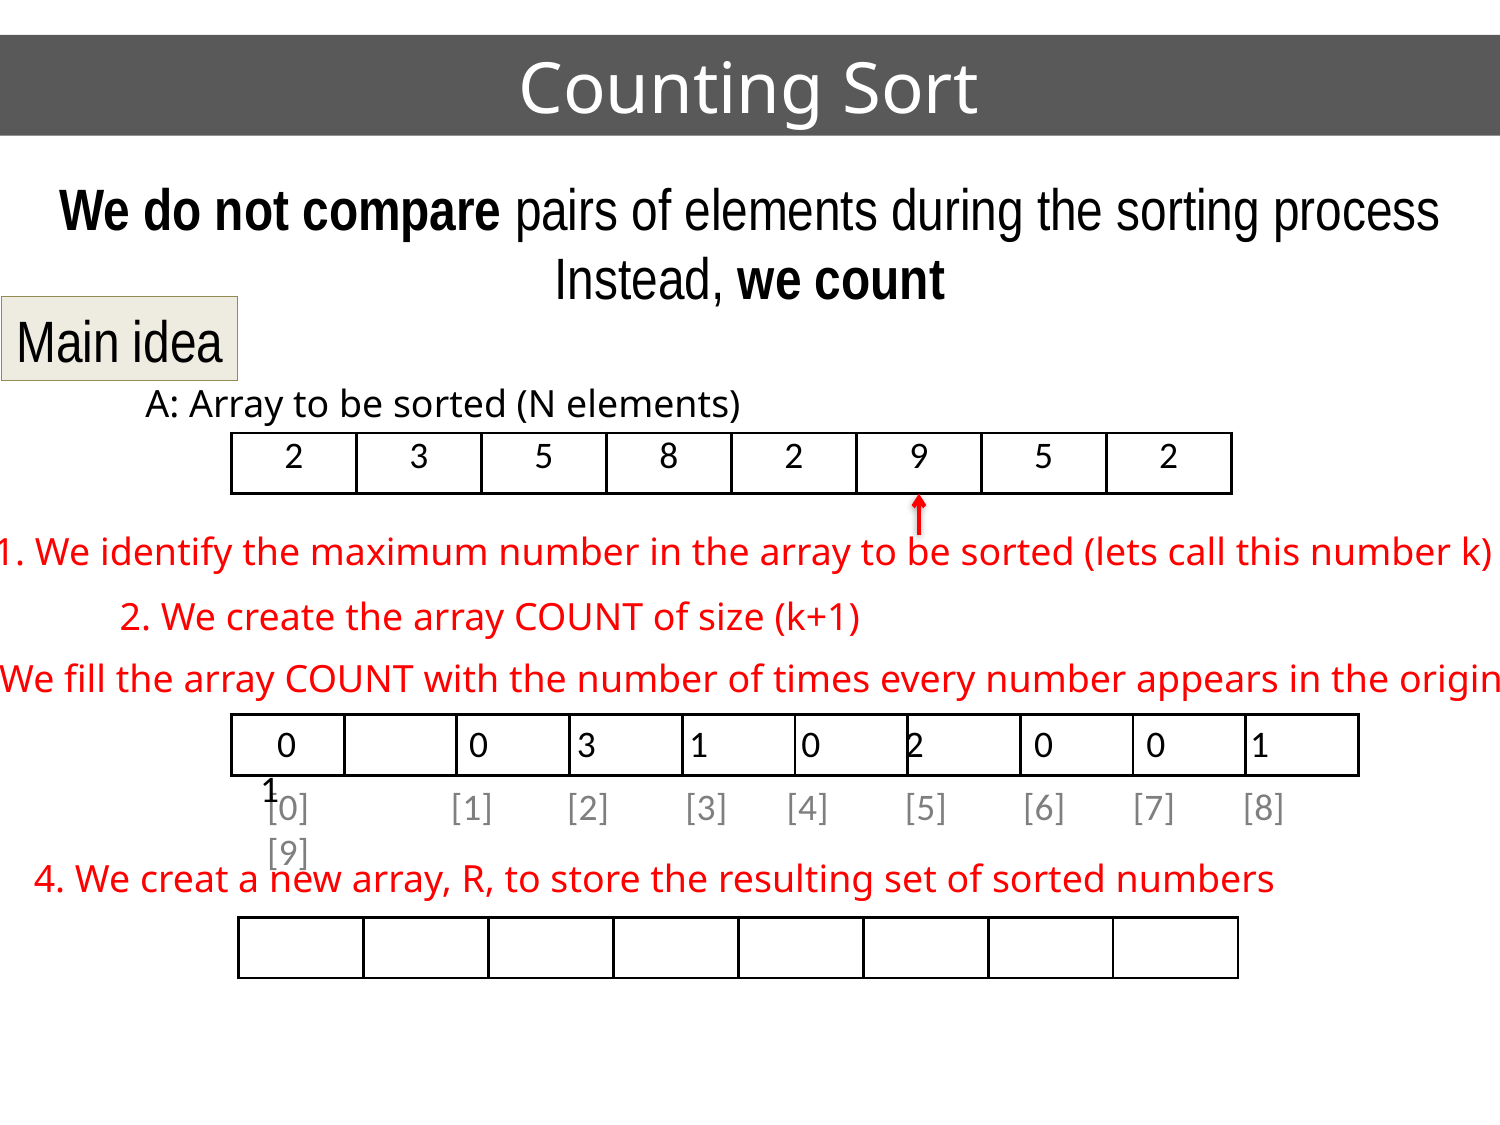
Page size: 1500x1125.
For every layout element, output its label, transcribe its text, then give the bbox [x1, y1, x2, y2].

table_header 2 [233, 434, 355, 492]
table_header [1114, 919, 1237, 977]
table_header [233, 716, 245, 774]
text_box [231, 493, 1257, 582]
table_header [740, 919, 862, 977]
table_header [240, 919, 362, 977]
text_box 4. We creat a new array, R, to store the resulting set of sorted numbers [18, 847, 1311, 908]
table_header 2 [733, 434, 855, 492]
table_header [365, 919, 487, 977]
table_header [615, 919, 737, 977]
table_header 2 [1108, 434, 1230, 492]
text_box 2. We create the array COUNT of size (k+1) [104, 585, 896, 645]
table_header 9 [858, 434, 980, 492]
table_header 3 [358, 434, 480, 492]
table_header [990, 919, 1112, 977]
text_box A: Array to be sorted (N elements) [130, 372, 756, 432]
text_box We do not compare pairs of elements during the sorting process Instead, we count [0, 164, 1500, 319]
text_box Main idea [1, 296, 238, 381]
text_box [0] [1] [2] [3] [4] [5] [6] [7] [8] [9] [252, 775, 1382, 881]
table_header [865, 919, 987, 977]
table_header [490, 919, 612, 977]
table_header 8 [608, 434, 730, 492]
text_box 0 0 3 1 0 2 0 0 1 1 [245, 712, 1375, 818]
text_box 3. We fill the array COUNT with the number of times every number appears in the original array [0, 647, 1500, 707]
table_header 5 [483, 434, 605, 492]
title Counting Sort [0, 34, 1500, 136]
table_header 5 [983, 434, 1105, 492]
